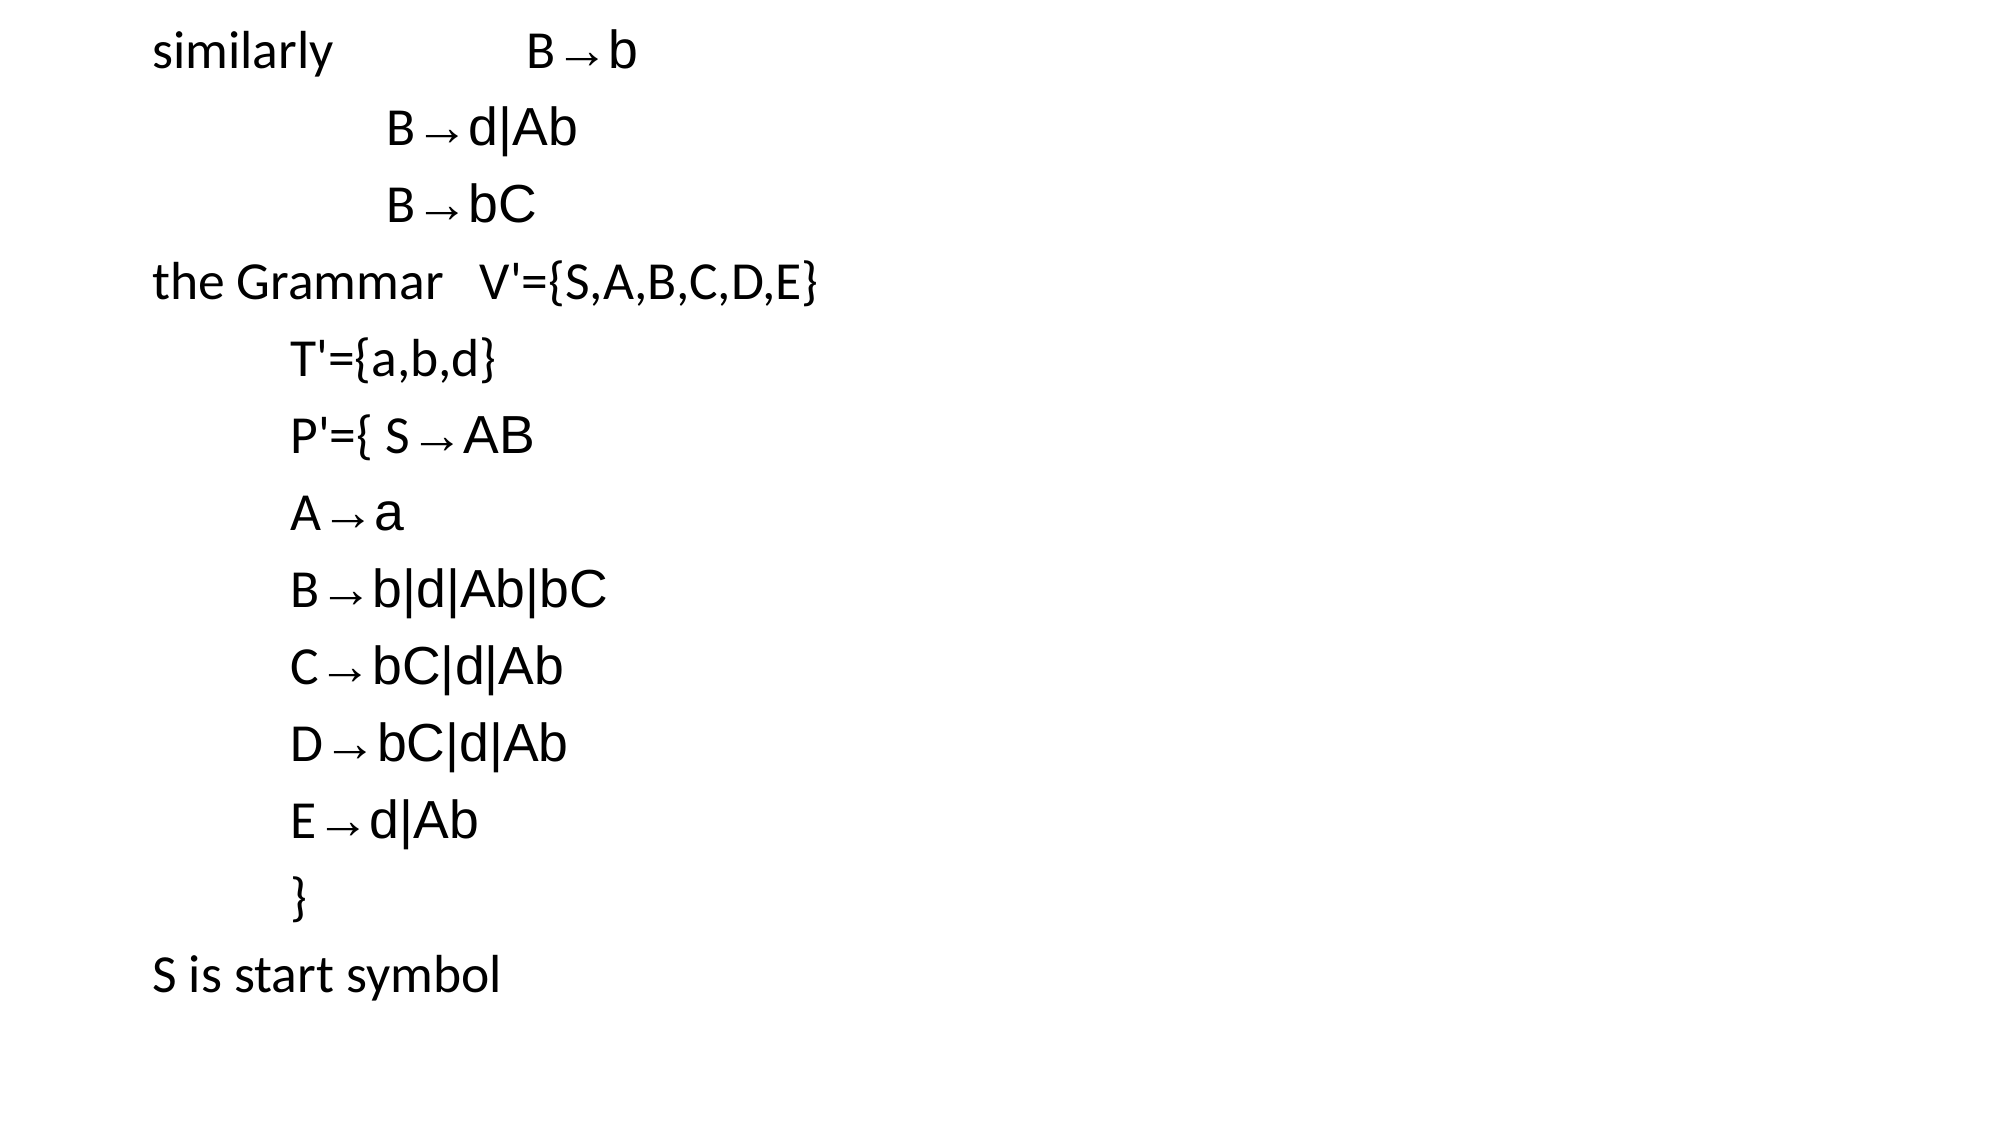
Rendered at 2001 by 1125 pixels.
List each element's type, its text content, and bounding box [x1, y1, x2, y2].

list similarly B→b B→d|Ab B→bC the Grammar V'={S,A,B,C,D,E} T'={a,b,d} P'={ S→AB A→a B→b|d|Ab|bC C→bC|d|Ab D→bC|d|Ab E→d|Ab } S is start symbol [137, 15, 1863, 1014]
